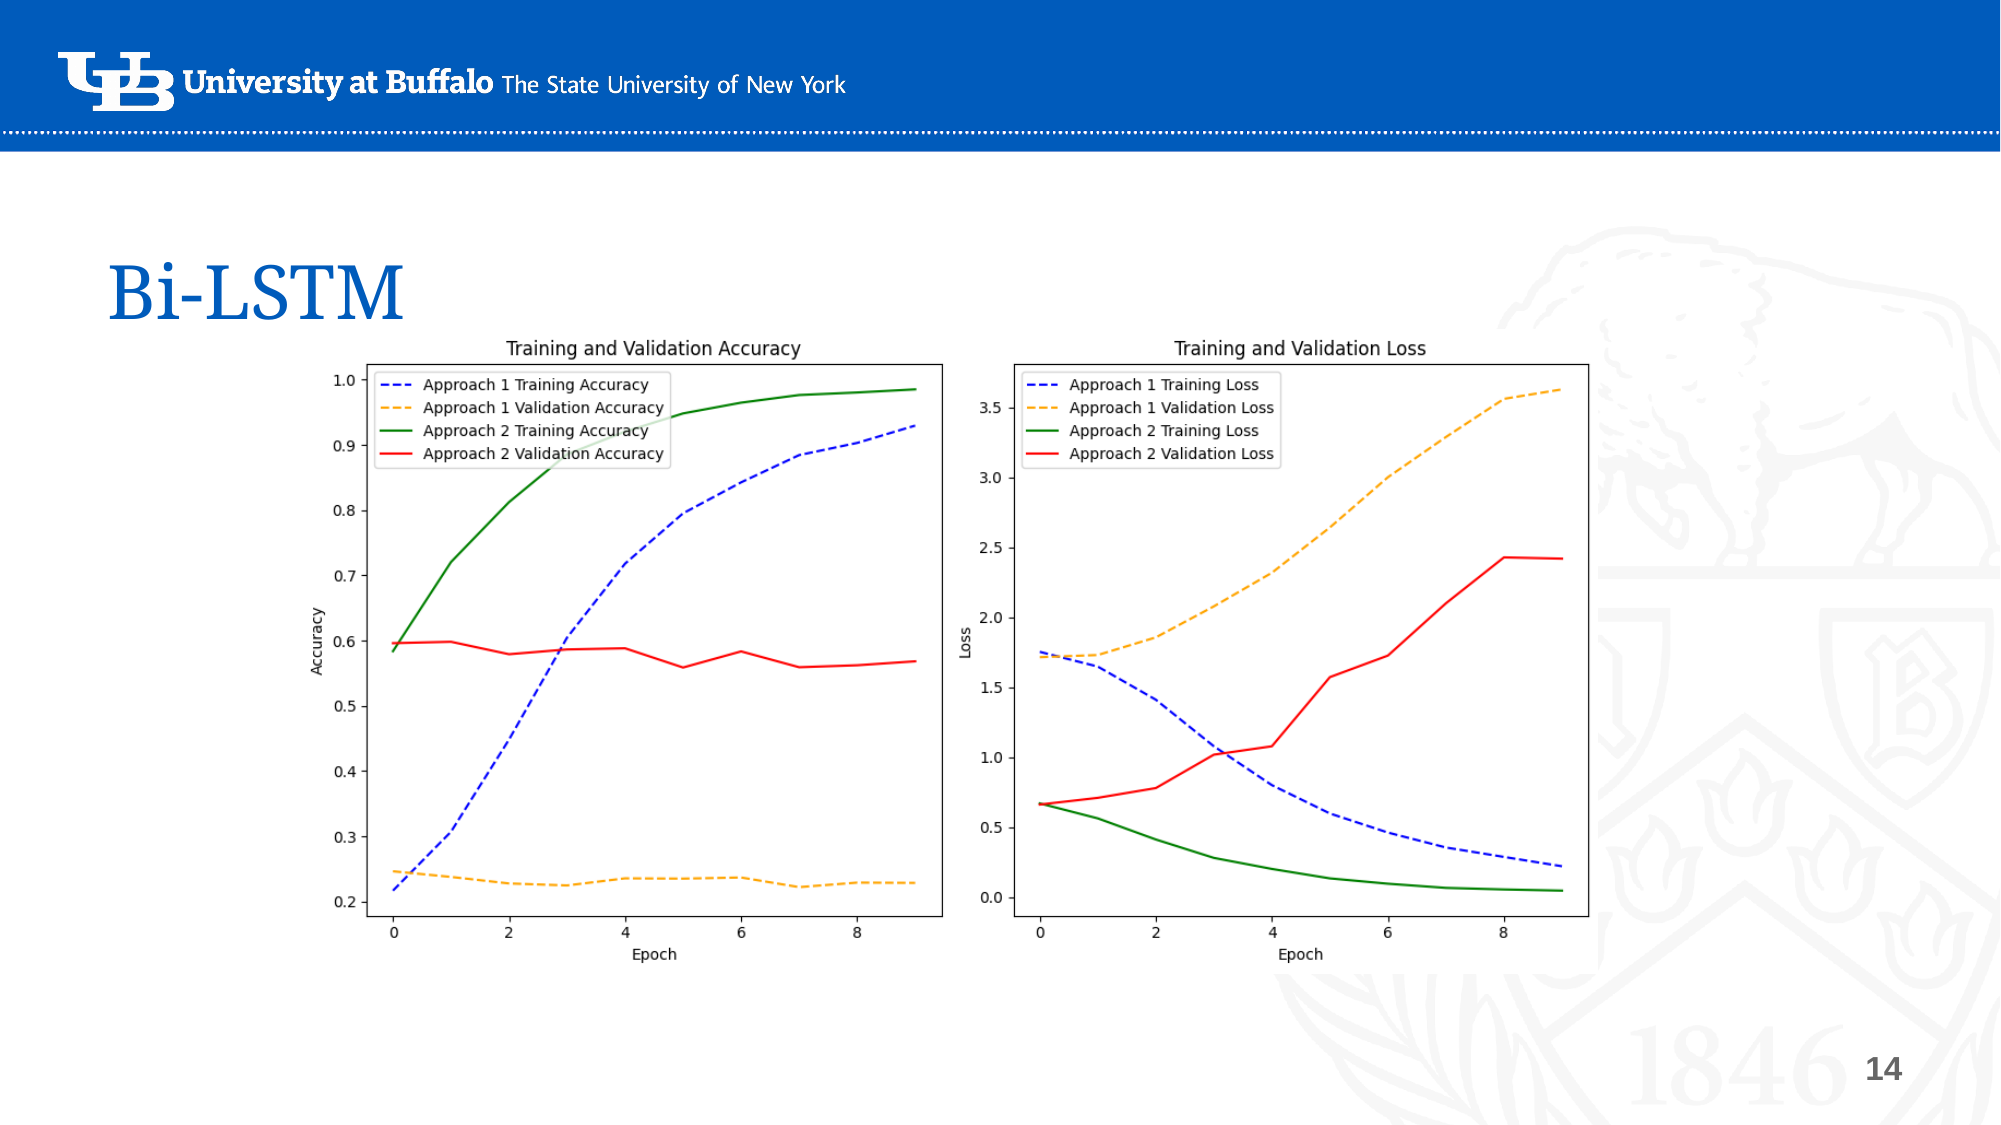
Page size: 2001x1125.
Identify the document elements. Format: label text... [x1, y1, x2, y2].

footer ‹#› [1242, 1036, 1918, 1097]
title Bi-LSTM [93, 140, 1818, 343]
picture [0, 0, 2001, 1125]
